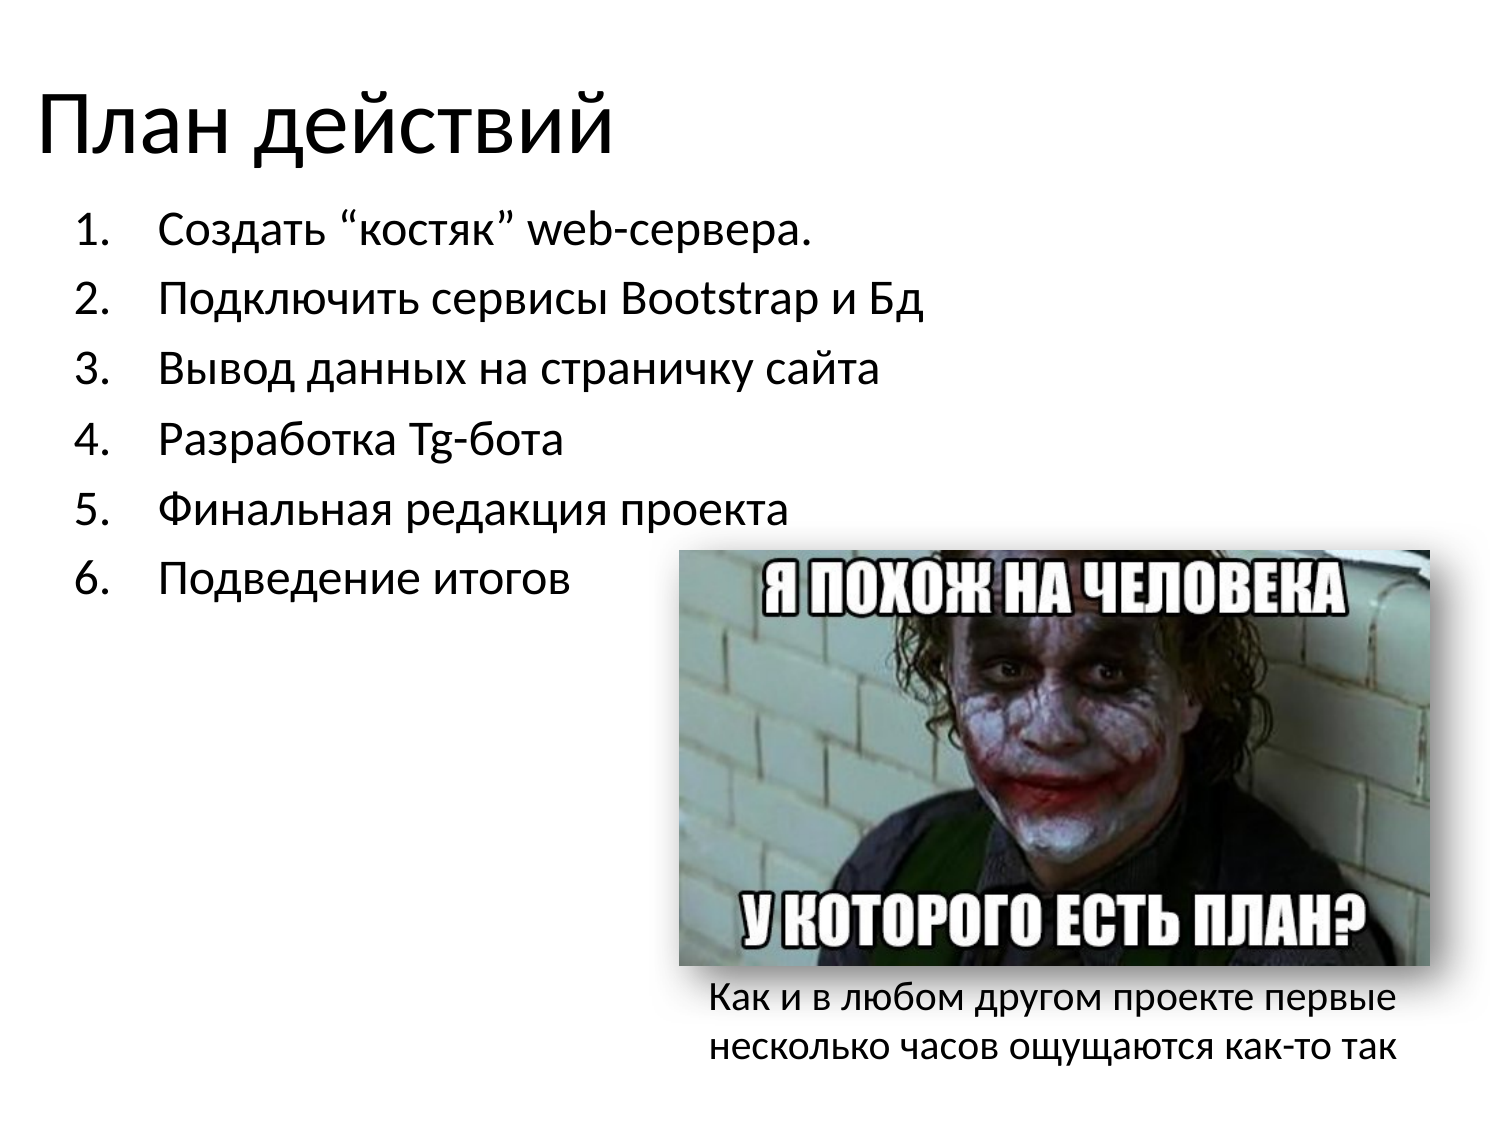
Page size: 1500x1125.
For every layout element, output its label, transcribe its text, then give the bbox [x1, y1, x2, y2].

text_box Как и в любом другом проекте первые несколько часов ощущаются как-то так [693, 974, 1422, 1076]
title План действий [21, 23, 1372, 211]
picture [679, 550, 1430, 966]
list Создать “костяк” web-сервера. Подключить сервисы Bootstrap и Бд Вывод данных на страничку сайта Разработка Tg-бота Финальная редакция проекта Подведение итогов [58, 187, 1409, 930]
